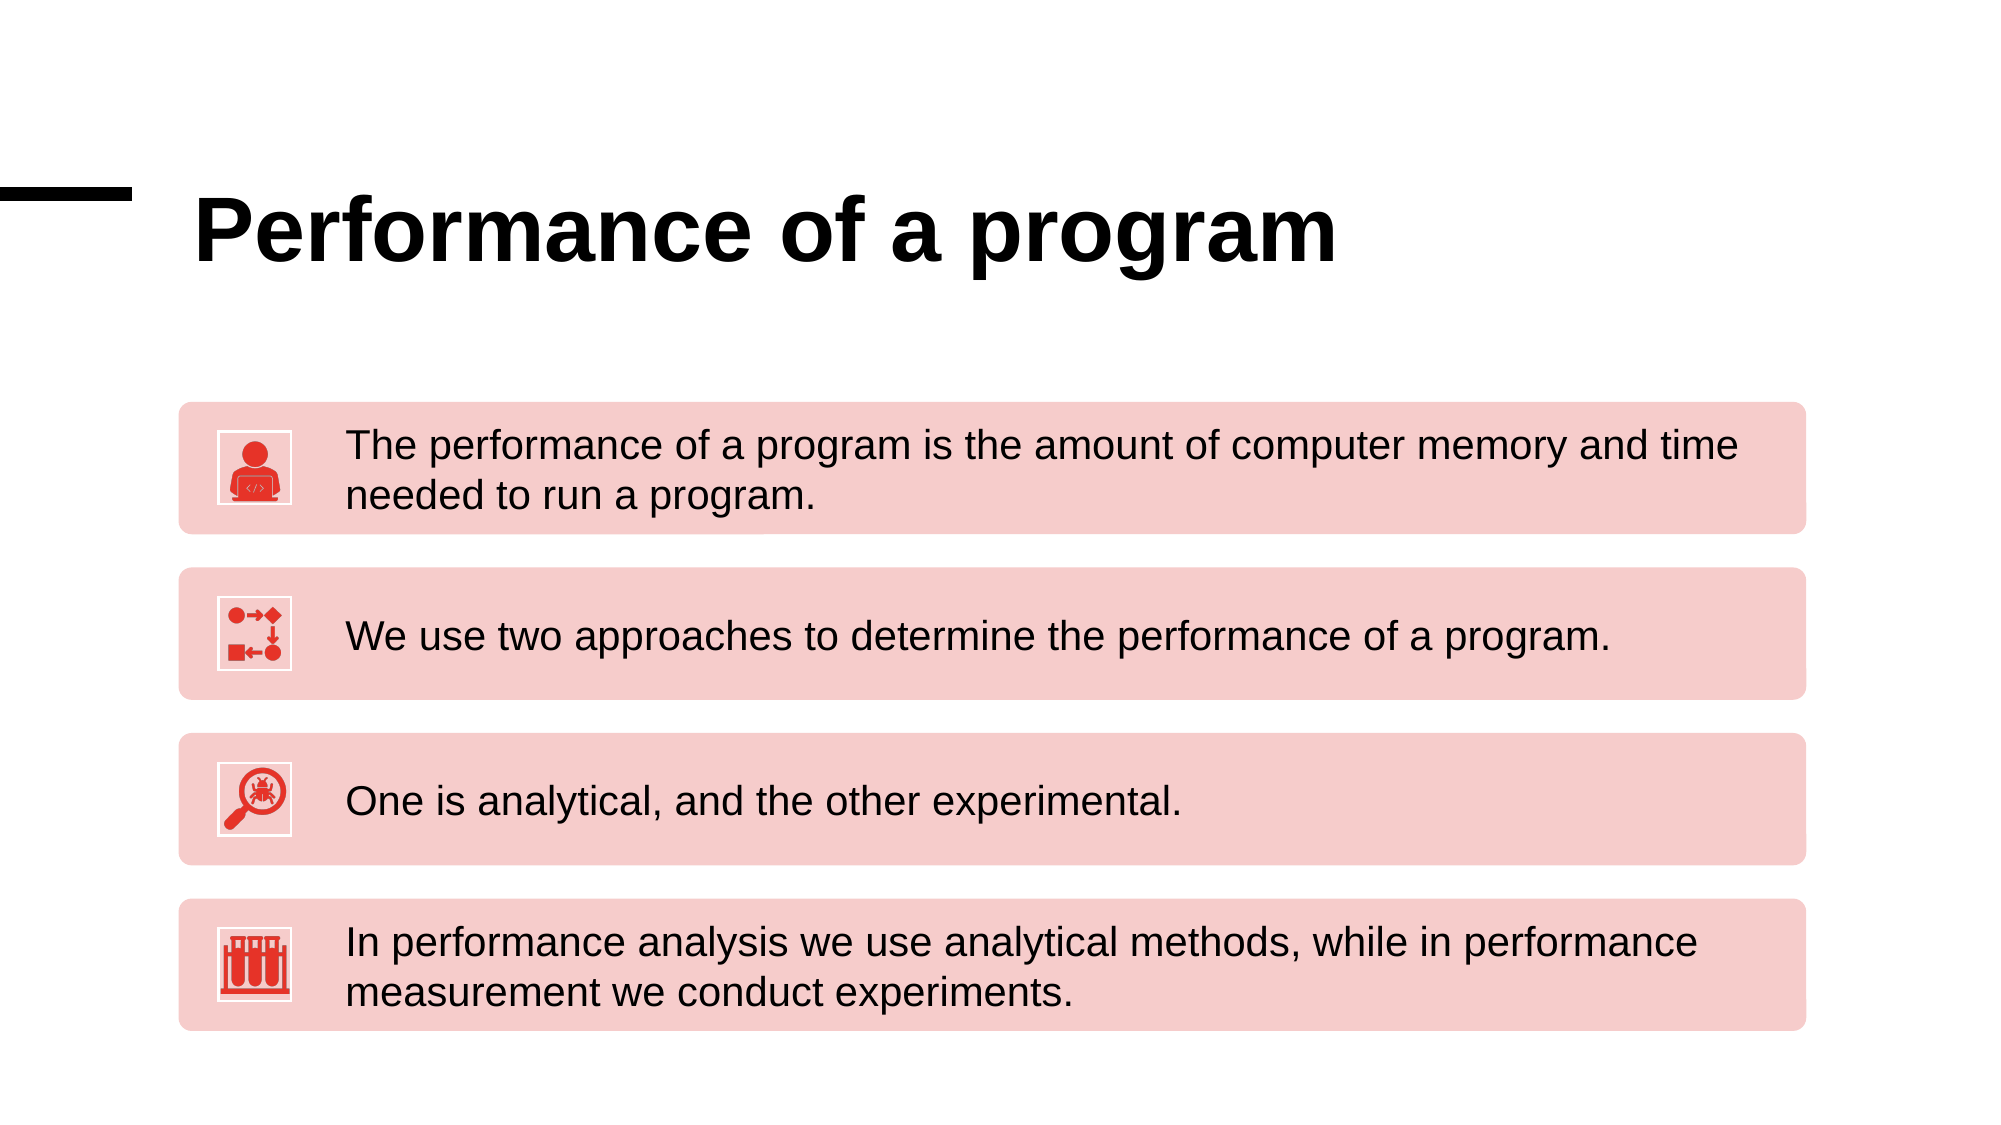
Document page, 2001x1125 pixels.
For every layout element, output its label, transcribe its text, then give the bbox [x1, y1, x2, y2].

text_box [178, 401, 1807, 1032]
title Performance of a program [178, 178, 1807, 392]
